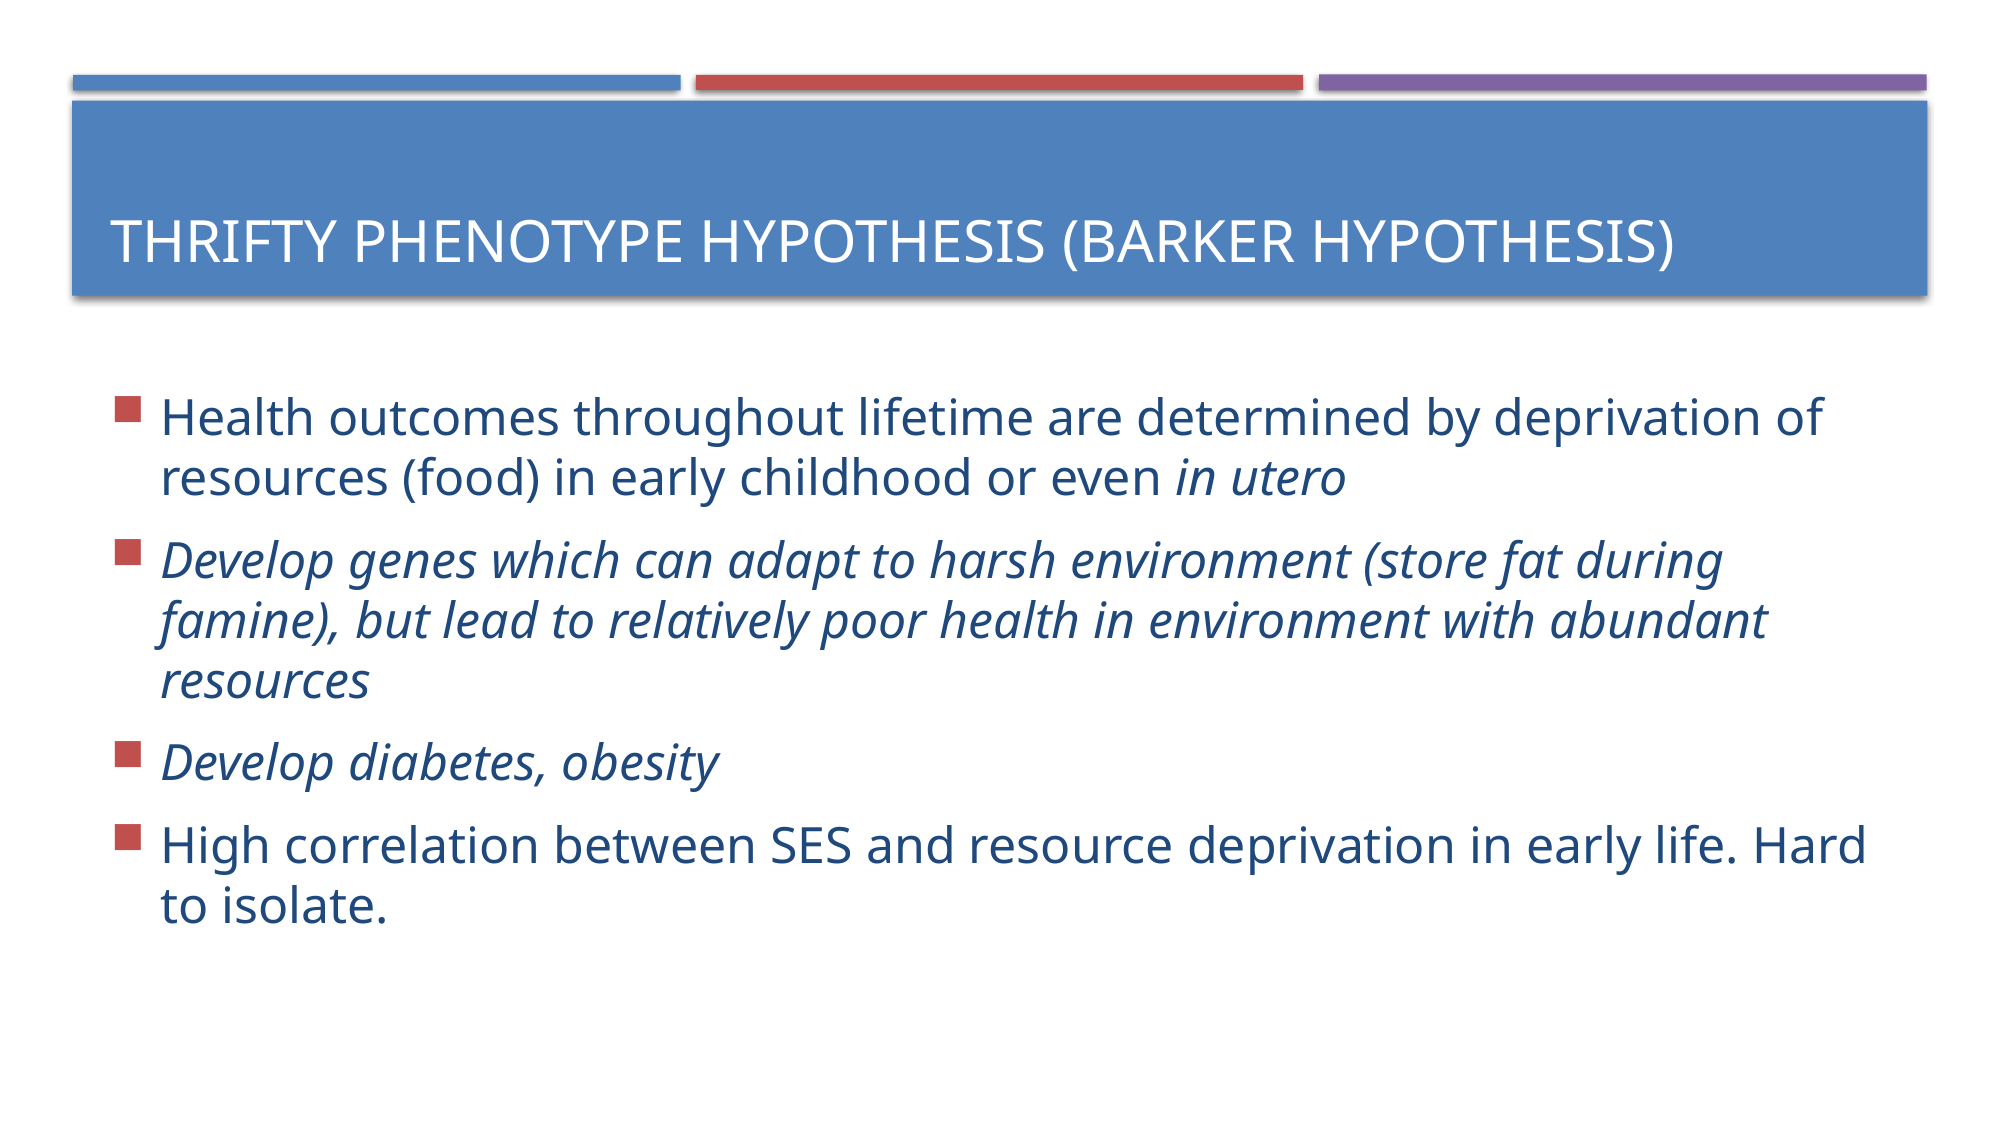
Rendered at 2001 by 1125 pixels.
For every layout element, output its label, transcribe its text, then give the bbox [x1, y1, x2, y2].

text_box Thrifty phenotype hypothesis (Barker hypothesis) [95, 115, 1905, 282]
text_box Health outcomes throughout lifetime are determined by deprivation of resources (food) in early childhood or even in utero Develop genes which can adapt to harsh environment (store fat during famine), but lead to relatively poor health in environment with abundant resources Develop diabetes, obesity High correlation between SES and resource deprivation in early life. Hard to isolate. [95, 357, 1905, 961]
